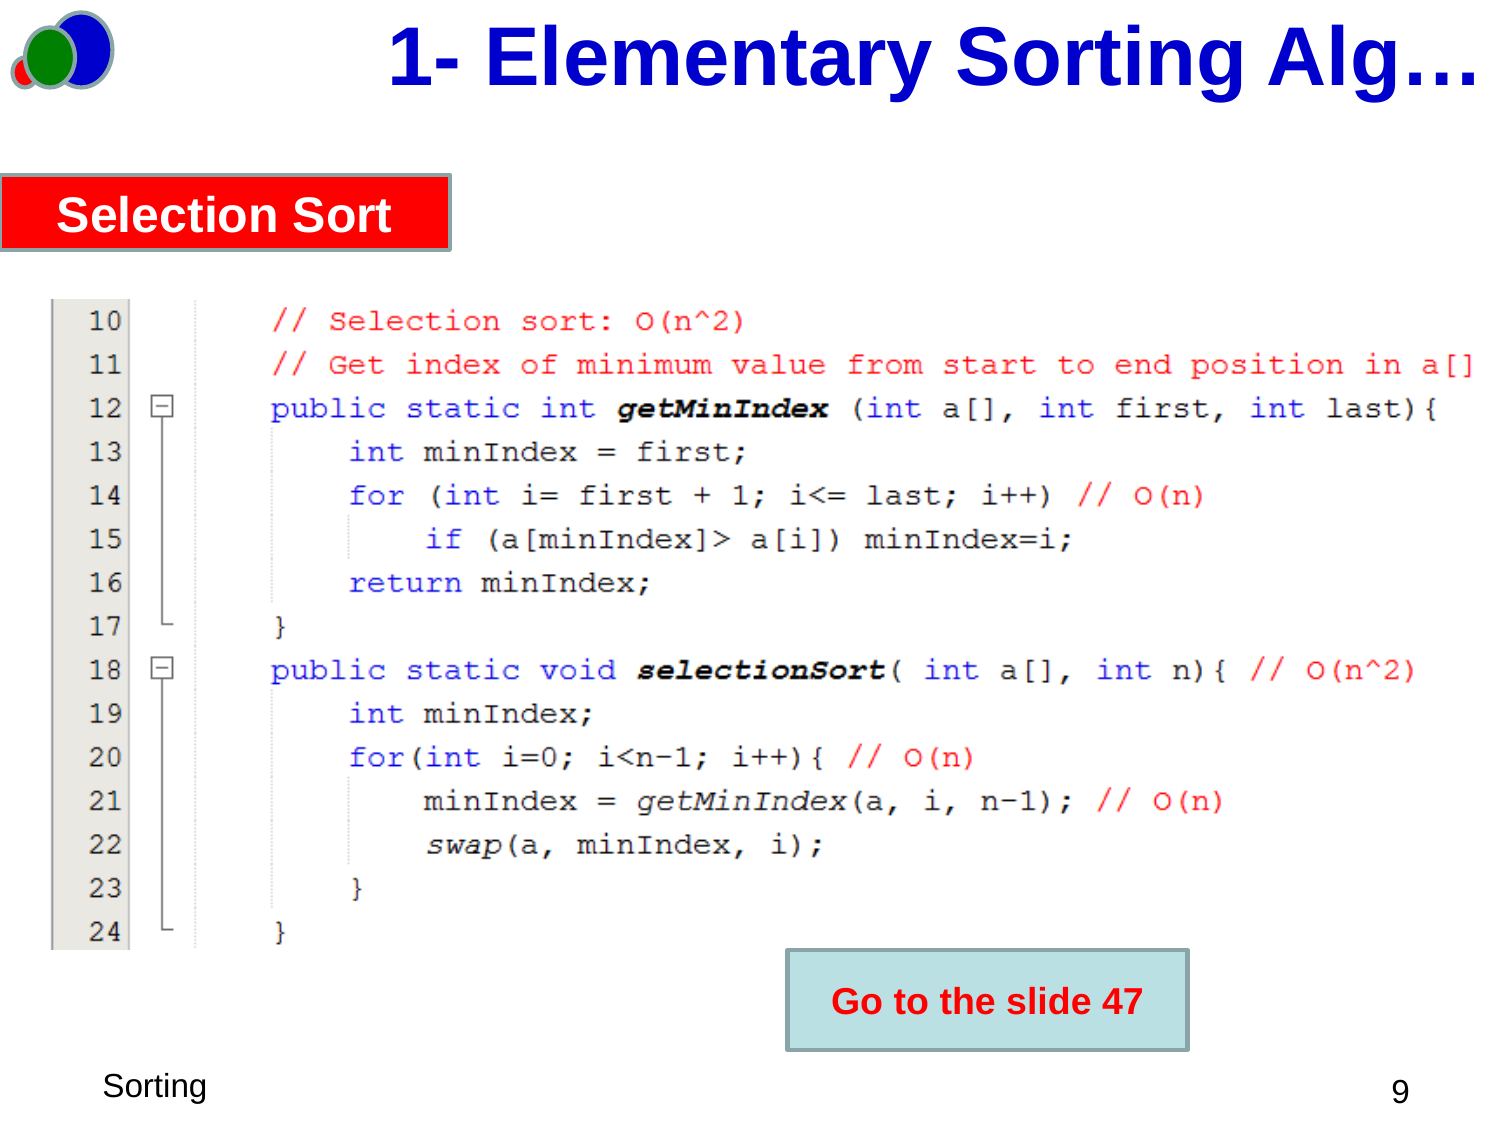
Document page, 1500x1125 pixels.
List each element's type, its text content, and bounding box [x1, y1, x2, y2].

slide_number 9 [1312, 1062, 1426, 1113]
text_box Go to the slide 47 [785, 960, 1190, 1052]
title 1- Elementary Sorting Alg… [37, 0, 1500, 106]
text_box Selection Sort [0, 173, 452, 252]
picture [49, 299, 1500, 951]
